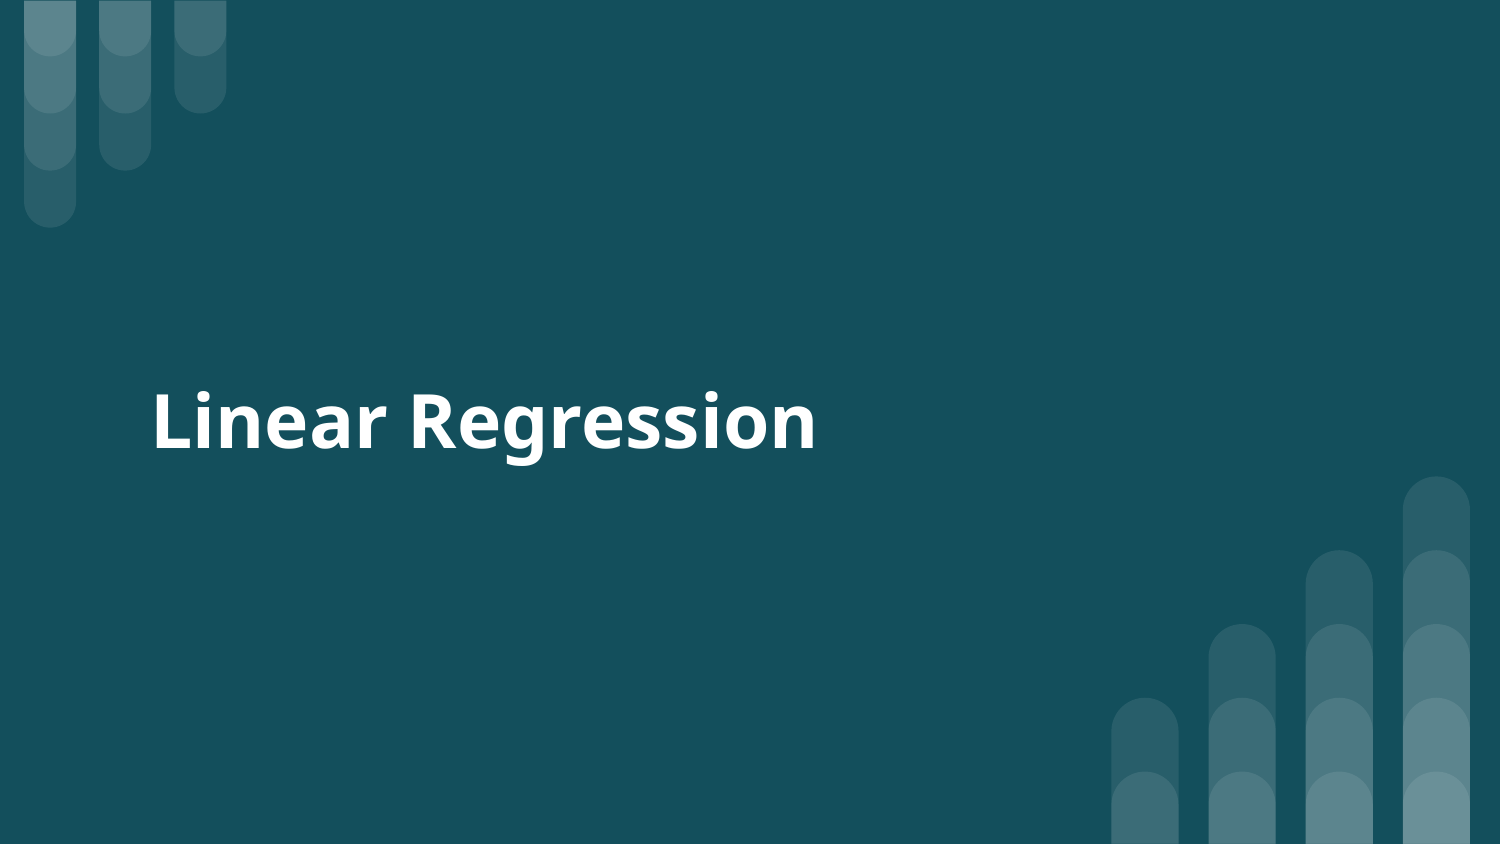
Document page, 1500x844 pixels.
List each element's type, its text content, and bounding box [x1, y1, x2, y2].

title Linear Regression [135, 264, 1097, 572]
